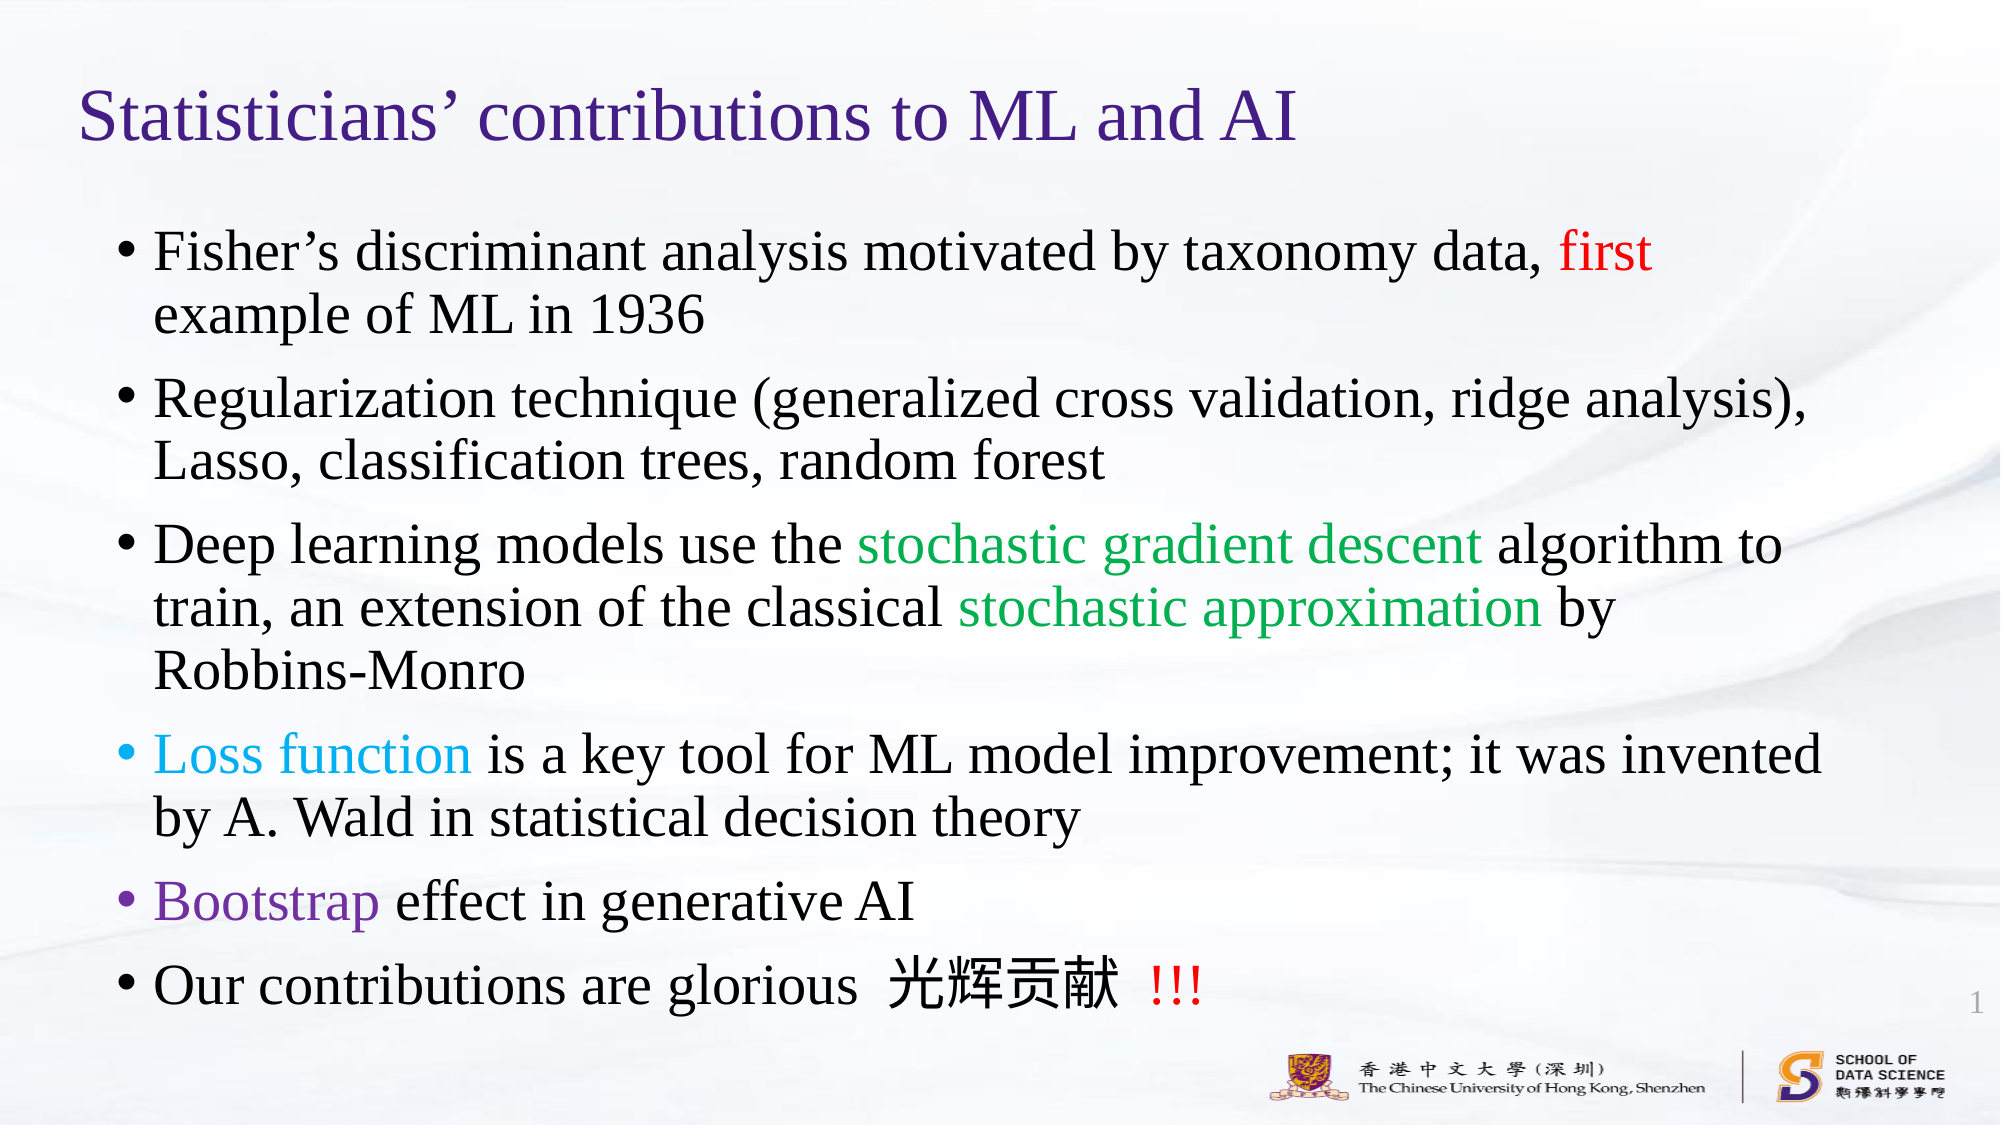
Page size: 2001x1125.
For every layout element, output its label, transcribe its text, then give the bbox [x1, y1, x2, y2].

picture [0, 0, 2001, 1125]
title Statisticians’ contributions to ML and AI [62, 32, 1938, 200]
list Fisher’s discriminant analysis motivated by taxonomy data, first example of ML in 1936 Regularization technique (generalized cross validation, ridge analysis), Lasso, classification trees, random forest Deep learning models use the stochastic gradient descent algorithm to train, an extension of the classical stochastic approximation by Robbins-Monro Loss function is a key tool for ML model improvement; it was invented by A. Wald in statistical decision theory Bootstrap effect in generative AI Our contributions are glorious 光辉贡献 !!! [101, 212, 1857, 1033]
slide_number 1 [1530, 972, 2000, 1033]
